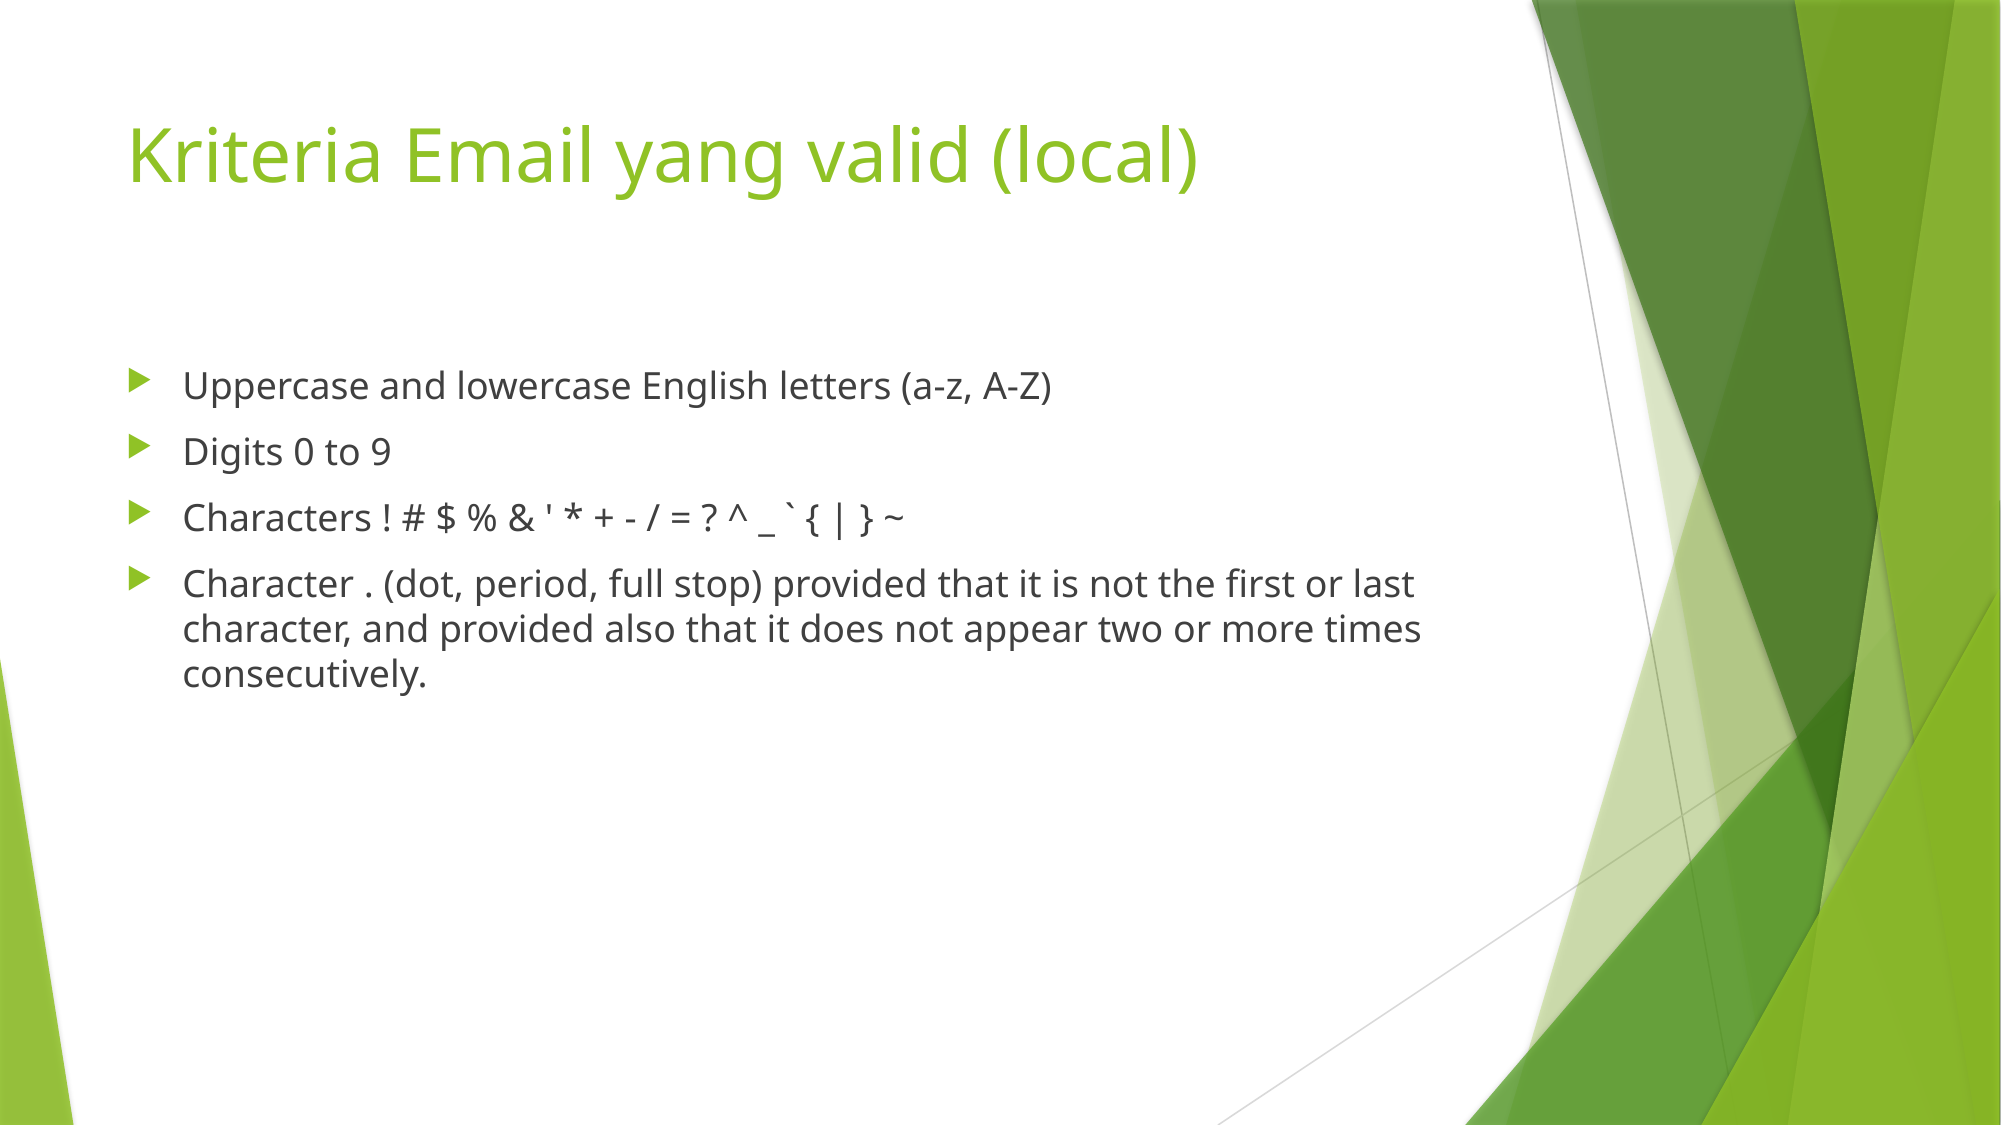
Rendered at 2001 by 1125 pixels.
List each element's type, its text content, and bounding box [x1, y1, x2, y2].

list Uppercase and lowercase English letters (a-z, A-Z) Digits 0 to 9 Characters ! # $ % & ' * + - / = ? ^ _ ` { | } ~ Character . (dot, period, full stop) provided that it is not the first or last character, and provided also that it does not appear two or more times consecutively. [111, 354, 1522, 992]
title Kriteria Email yang valid (local) [111, 99, 1522, 317]
